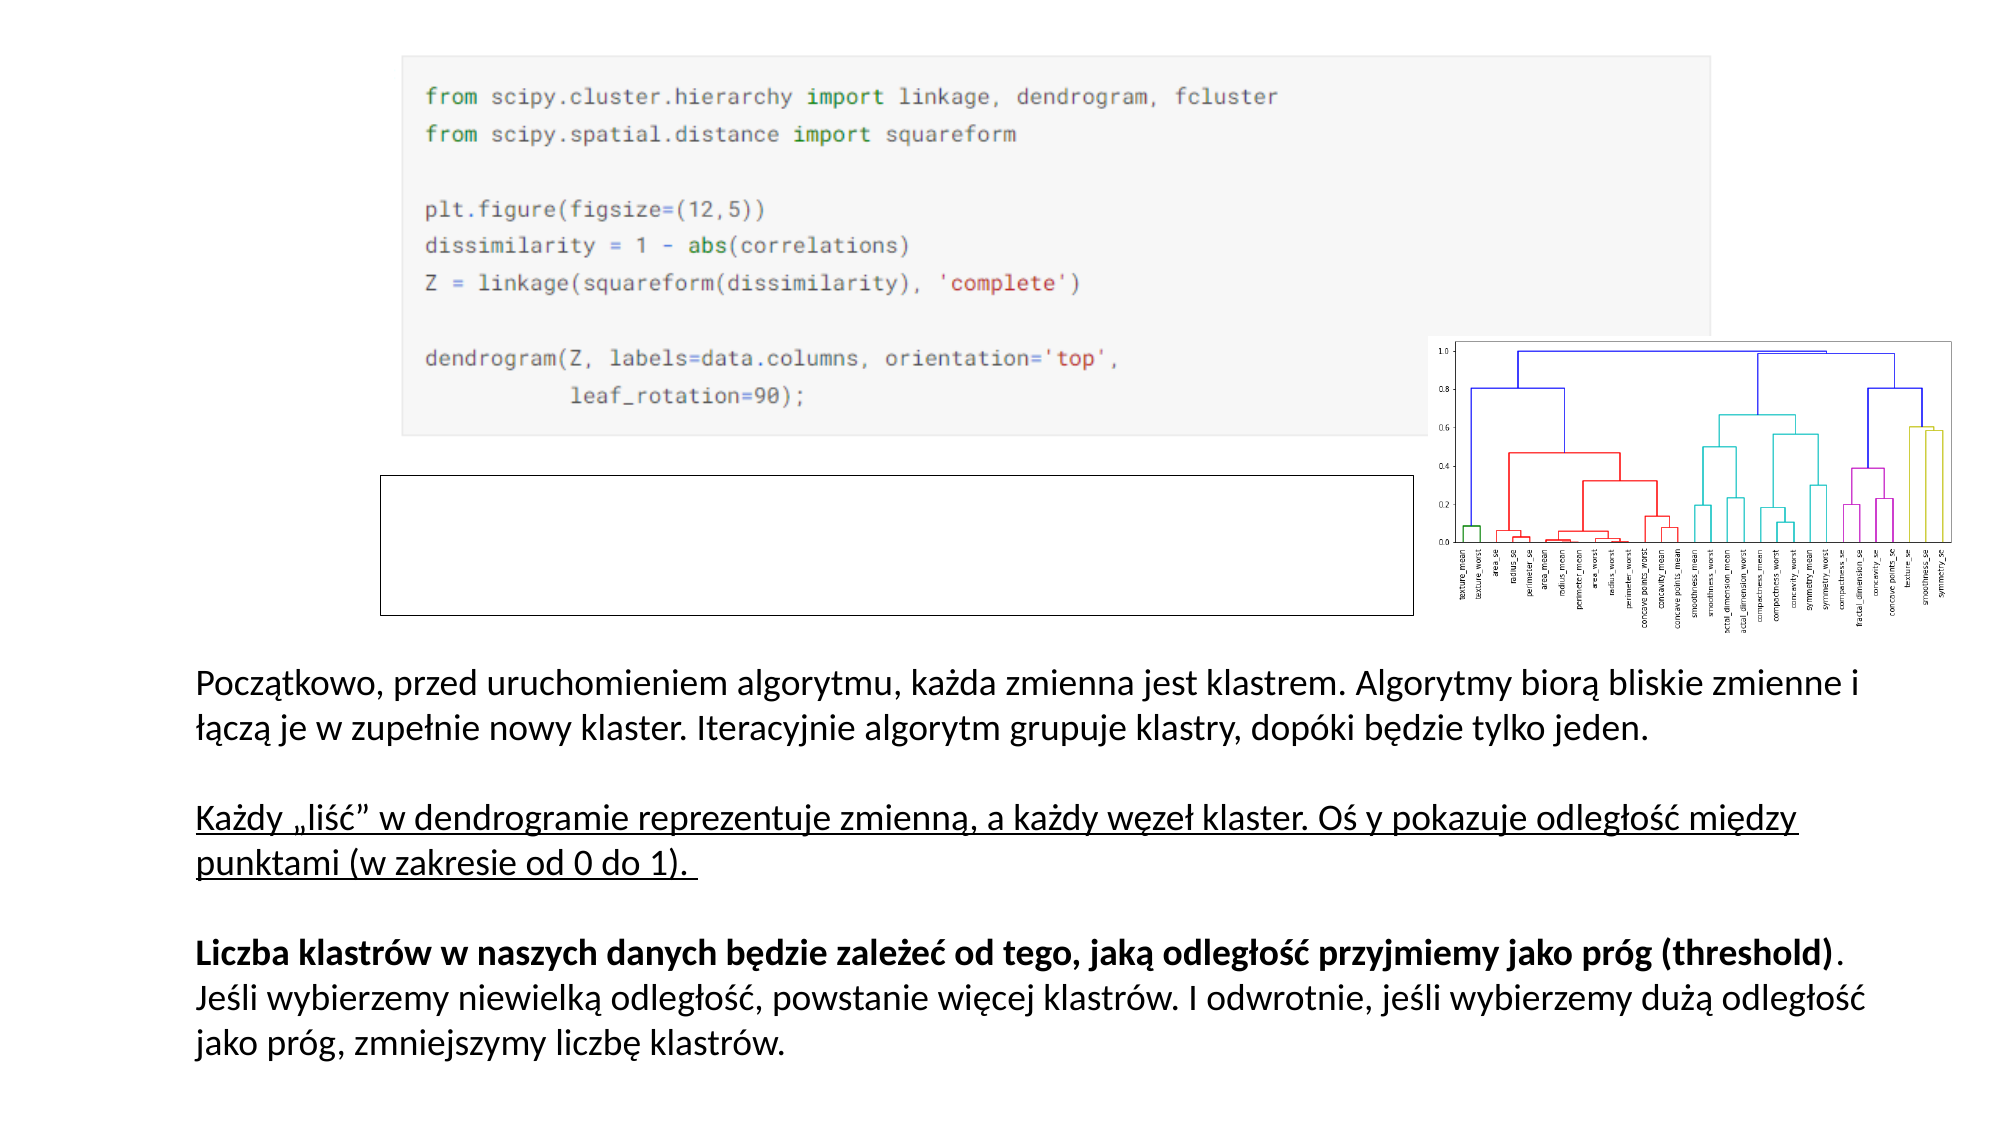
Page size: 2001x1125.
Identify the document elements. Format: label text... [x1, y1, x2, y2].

text_box [379, 475, 1414, 616]
picture [394, 51, 1966, 633]
text_box Początkowo, przed uruchomieniem algorytmu, każda zmienna jest klastrem. Algorytmy biorą bliskie zmienne i łączą je w zupełnie nowy klaster. Iteracyjnie algorytm grupuje klastry, dopóki będzie tylko jeden. Każdy „liść” w dendrogramie reprezentuje zmienną, a każdy węzeł klaster. Oś y pokazuje odległość między punktami (w zakresie od 0 do 1). Liczba klastrów w naszych danych będzie zależeć od tego, jaką odległość przyjmiemy jako próg (threshold). Jeśli wybierzemy niewielką odległość, powstanie więcej klastrów. I odwrotnie, jeśli wybierzemy dużą odległość jako próg, zmniejszymy liczbę klastrów. [180, 650, 1929, 1071]
